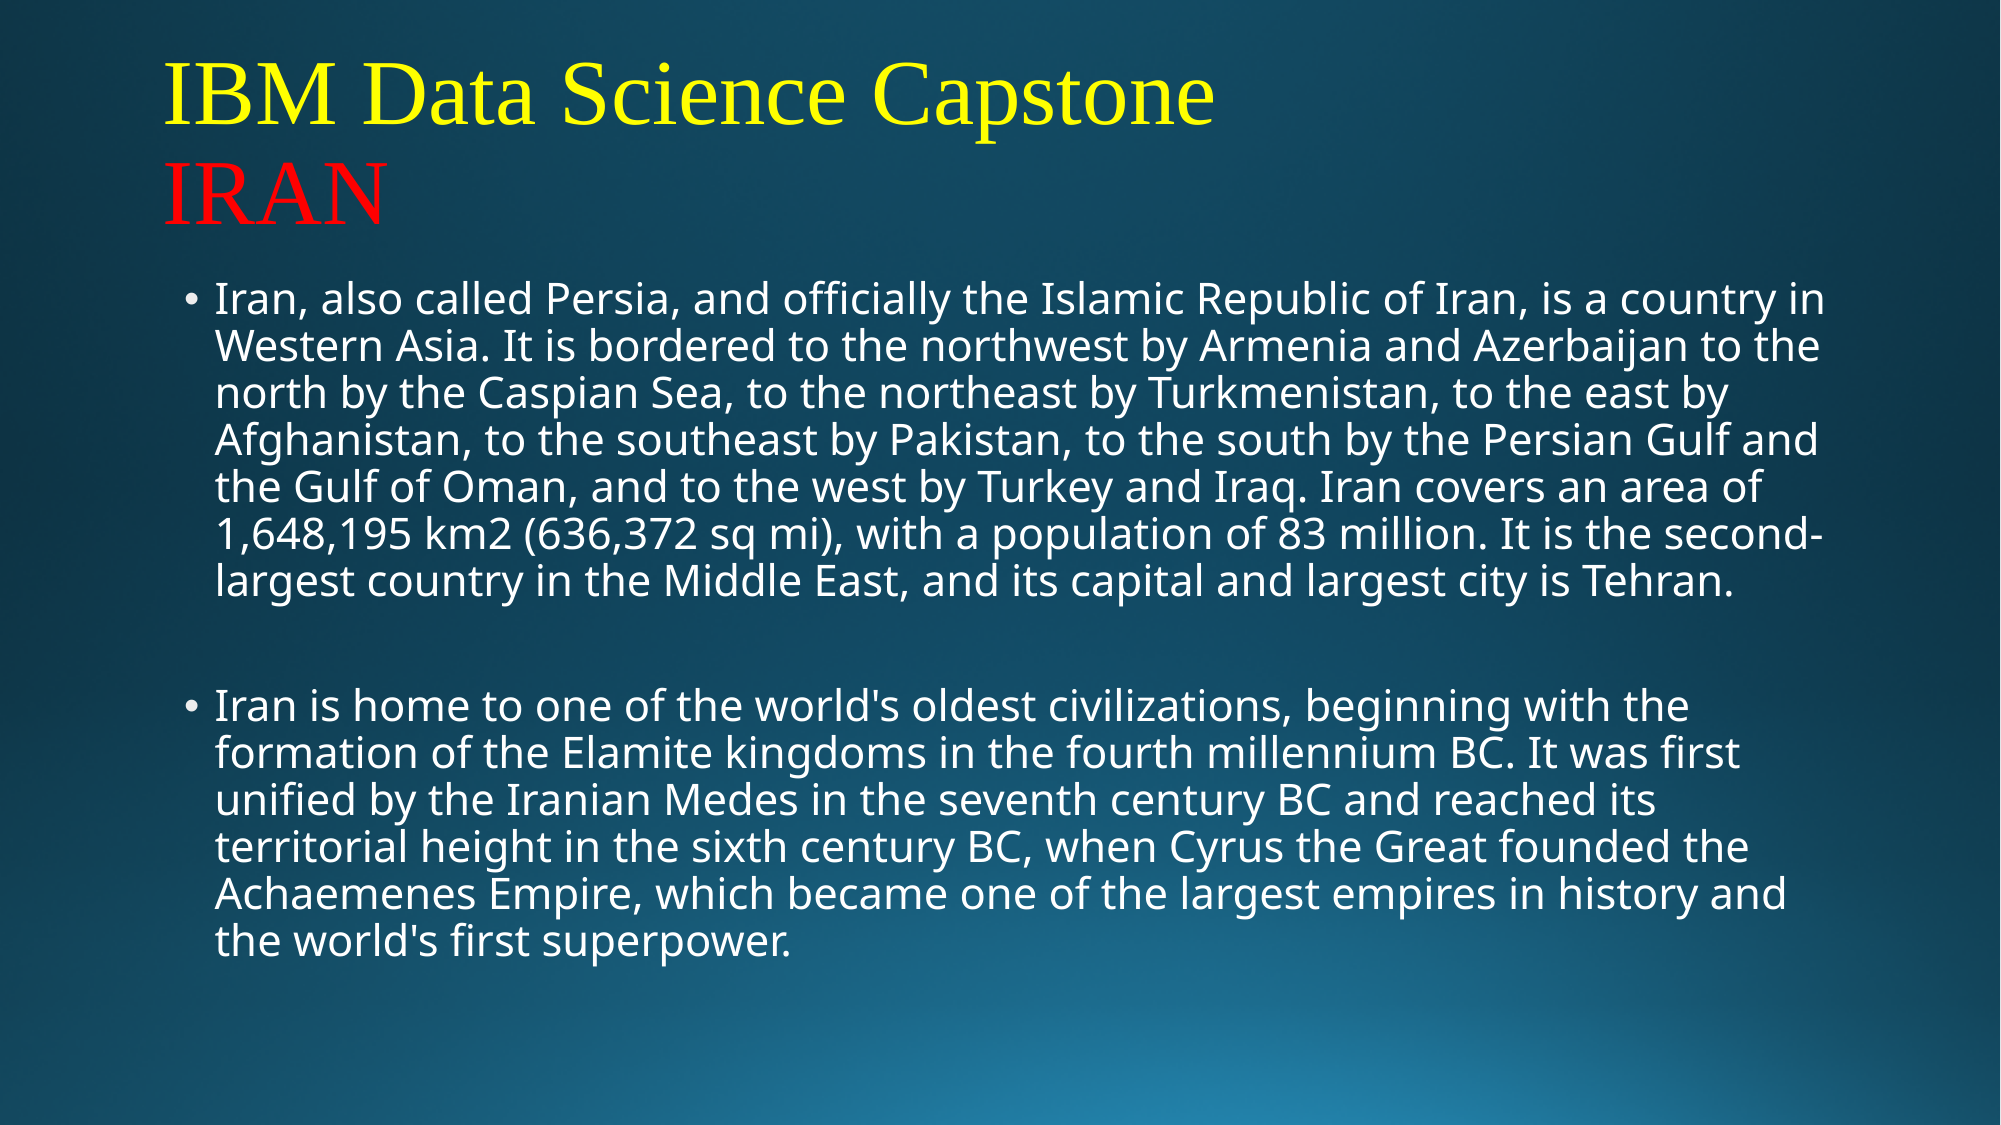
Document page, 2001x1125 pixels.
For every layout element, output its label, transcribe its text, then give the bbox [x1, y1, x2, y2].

text_box IBM Data Science Capstone IRAN [147, 35, 1811, 254]
picture [0, 0, 2001, 1125]
list Iran, also called Persia, and officially the Islamic Republic of Iran, is a country in Western Asia. It is bordered to the northwest by Armenia and Azerbaijan to the north by the Caspian Sea, to the northeast by Turkmenistan, to the east by Afghanistan, to the southeast by Pakistan, to the south by the Persian Gulf and the Gulf of Oman, and to the west by Turkey and Iraq. Iran covers an area of 1,648,195 km2 (636,372 sq mi), with a population of 83 million. It is the second-largest country in the Middle East, and its capital and largest city is Tehran. Iran is home to one of the world's oldest civilizations, beginning with the formation of the Elamite kingdoms in the fourth millennium BC. It was first unified by the Iranian Medes in the seventh century BC and reached its territorial height in the sixth century BC, when Cyrus the Great founded the Achaemenes Empire, which became one of the largest empires in history and the world's first superpower. [169, 269, 1849, 984]
